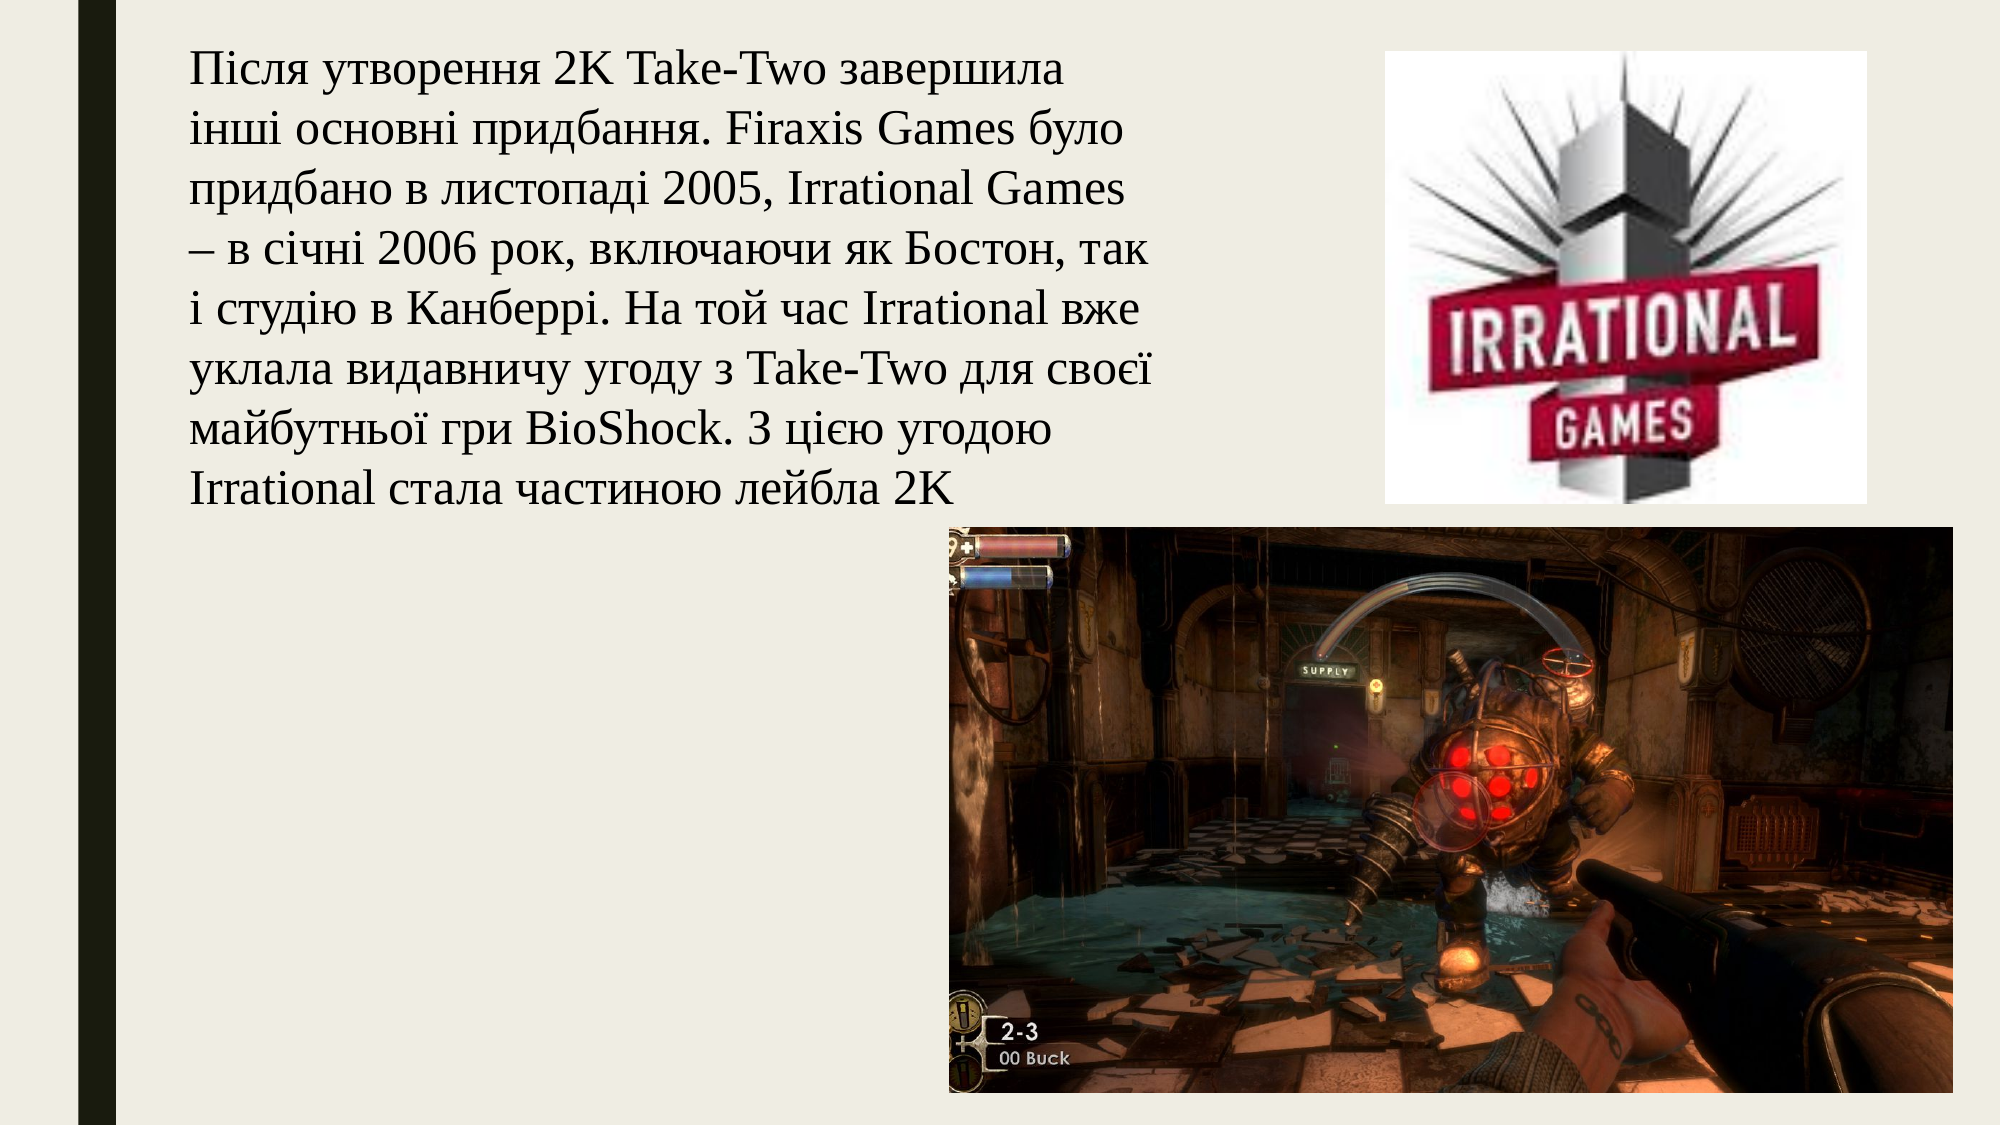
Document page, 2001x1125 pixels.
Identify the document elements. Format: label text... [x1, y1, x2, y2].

text_box Після утворення 2K Take-Two завершила інші основні придбання. Firaxis Games було придбано в листопаді 2005, Irrational Games – в січні 2006 рок, включаючи як Бостон, так і студію в Канберрі. На той час Irrational вже уклала видавничу угоду з Take-Two для своєї майбутньої гри BioShock. З цією угодою Irrational стала частиною лейбла 2K [174, 27, 1175, 523]
picture [1385, 51, 1867, 504]
picture [949, 527, 1953, 1093]
